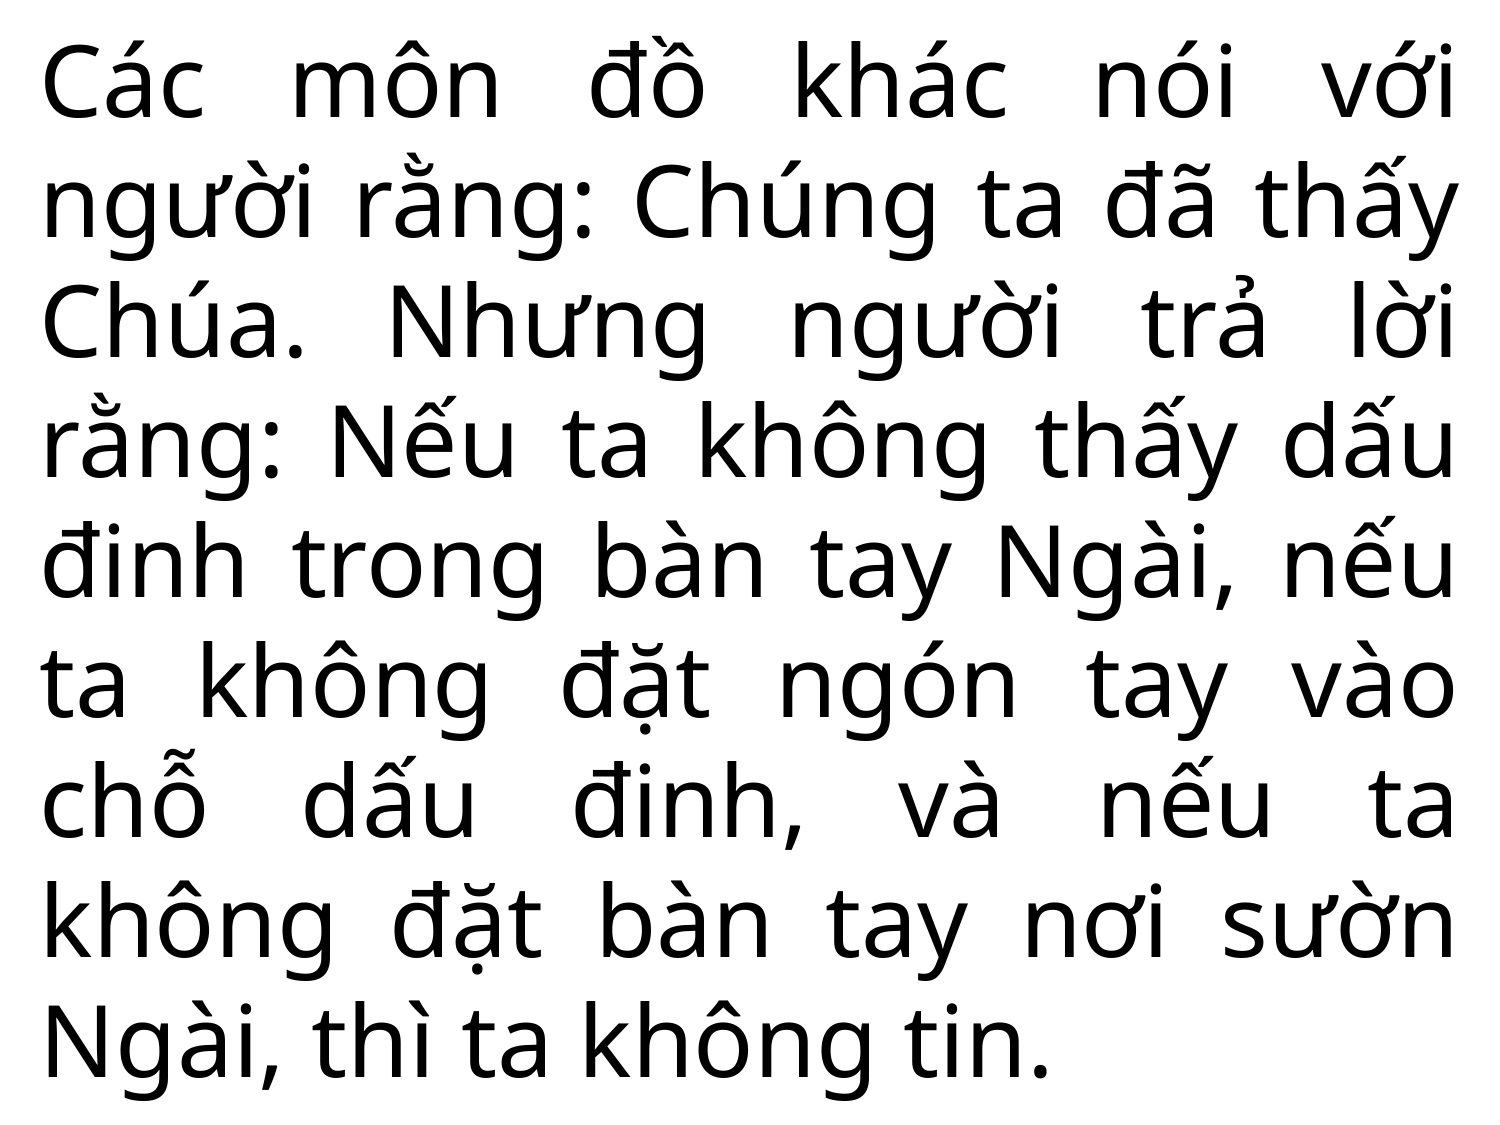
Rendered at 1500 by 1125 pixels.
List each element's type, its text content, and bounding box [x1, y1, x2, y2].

text_box Các môn đồ khác nói với người rằng: Chúng ta đã thấy Chúa. Nhưng người trả lời rằng: Nếu ta không thấy dấu đinh trong bàn tay Ngài, nếu ta không đặt ngón tay vào chỗ dấu đinh, và nếu ta không đặt bàn tay nơi sườn Ngài, thì ta không tin. [24, 10, 1475, 1105]
